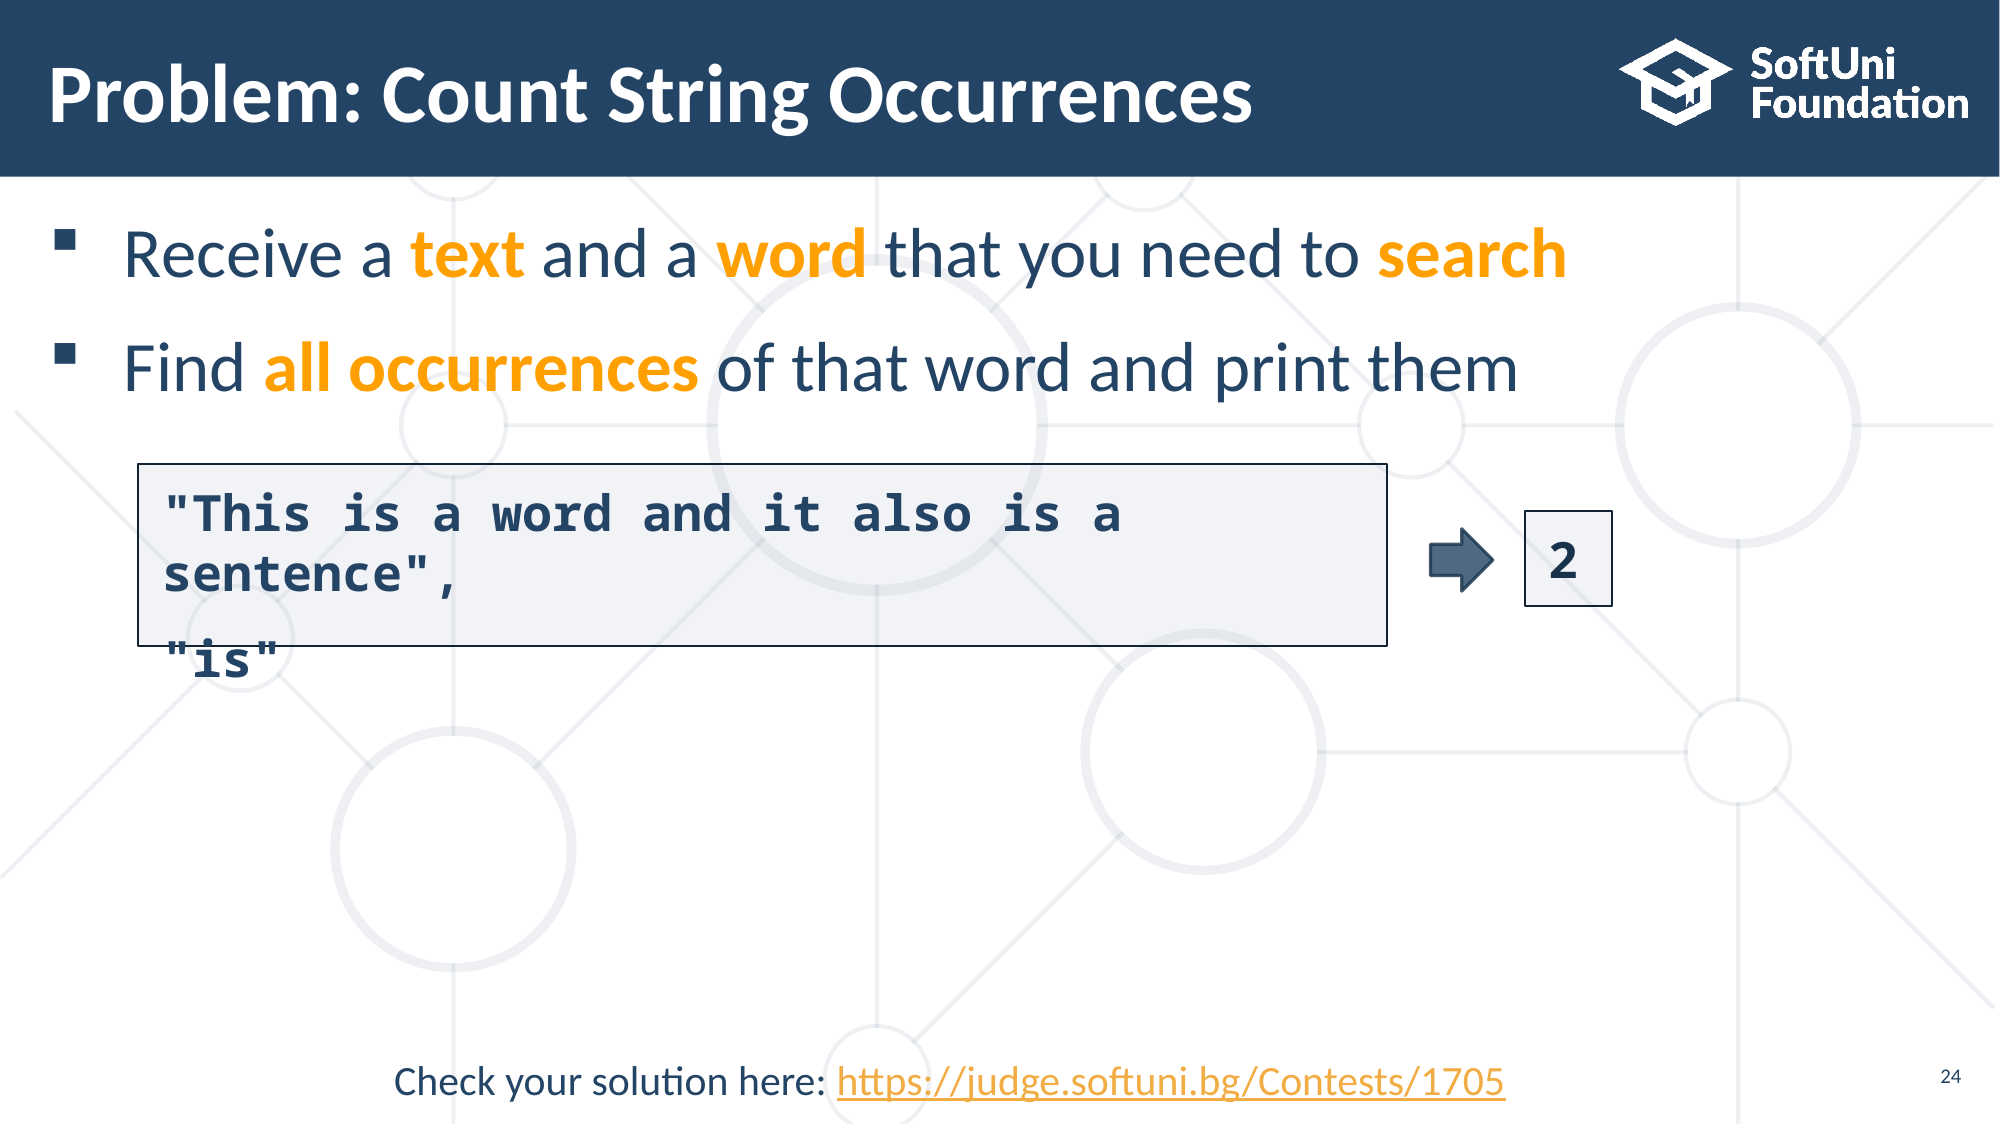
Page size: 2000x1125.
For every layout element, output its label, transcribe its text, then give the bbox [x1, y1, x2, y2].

picture [1618, 38, 1968, 126]
slide_number 24 [1900, 1049, 1968, 1101]
text_box [1428, 526, 1496, 594]
text_box Check your solution here: https://judge.softuni.bg/Contests/1705 [0, 1045, 1900, 1111]
list Receive a text and a word that you need to search Find all occurrences of that word and print them [31, 196, 1969, 1047]
text_box 2 [1524, 510, 1613, 607]
title Problem: Count String Occurrences [31, 16, 1591, 162]
list "This is a word and it also is a sentence", "is" [137, 463, 1388, 647]
